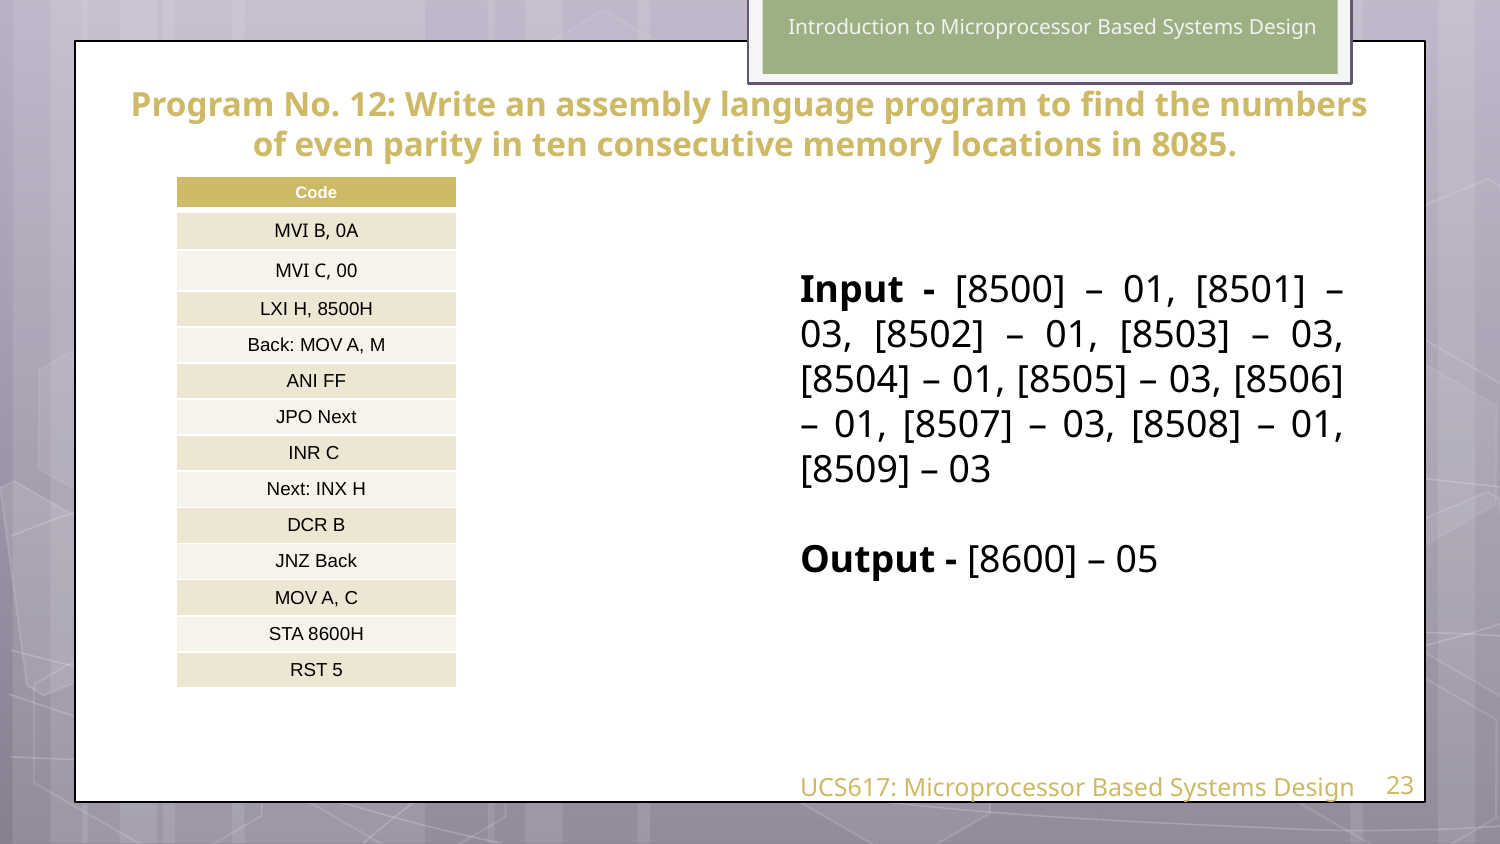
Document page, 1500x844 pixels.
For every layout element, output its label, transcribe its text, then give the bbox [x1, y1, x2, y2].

table_cell STA 8600H [177, 617, 456, 651]
table_cell DCR B [177, 508, 456, 543]
table_cell INR C [177, 436, 456, 470]
text_box Input - [8500] – 01, [8501] – 03, [8502] – 01, [8503] – 03, [8504] – 01, [8505] – 03, [8506] – 01, [8507] – 03, [8508] – 01, [8509] – 03 Output - [8600] – 05 [785, 257, 1360, 588]
table_cell MVI C, 00 [177, 251, 456, 290]
footer UCS617: Microprocessor Based Systems Design [761, 763, 1372, 809]
text_box Introduction to Microprocessor Based Systems Design [773, 6, 1500, 47]
table_cell Next: INX H [177, 472, 456, 507]
table_header Code [177, 177, 456, 207]
text_box Program No. 12: Write an assembly language program to find the numbers of even parity in ten consecutive memory locations in 8085. [105, 105, 1395, 211]
table_cell MVI B, 0A [177, 213, 456, 249]
table_cell RST 5 [177, 653, 456, 687]
table_cell MOV A, C [177, 580, 456, 615]
table_cell ANI FF [177, 364, 456, 398]
table_cell LXI H, 8500H [177, 292, 456, 326]
text_box ‹#› [1372, 763, 1500, 809]
table_cell JPO Next [177, 400, 456, 434]
table_cell Back: MOV A, M [177, 328, 456, 362]
table_cell JNZ Back [177, 544, 456, 579]
